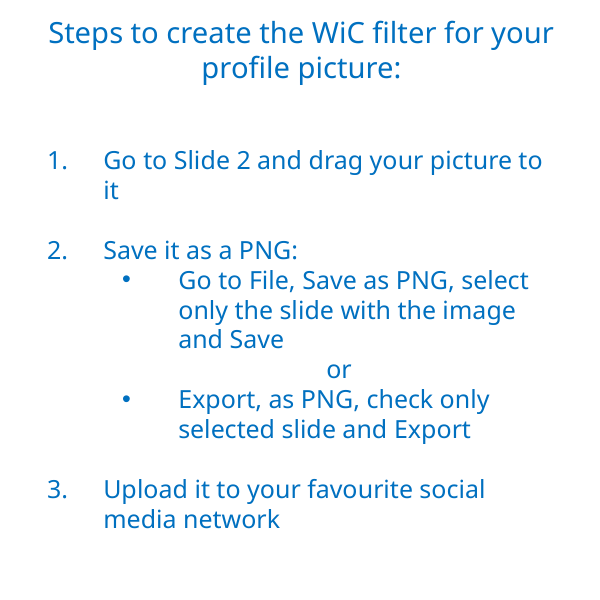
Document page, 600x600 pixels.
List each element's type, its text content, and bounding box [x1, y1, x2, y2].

text_box Steps to create the WiC filter for your profile picture: Go to Slide 2 and drag your picture to it Save it as a PNG: Go to File, Save as PNG, select only the slide with the image and Save or Export, as PNG, check only selected slide and Export Upload it to your favourite social media network [32, 7, 571, 600]
